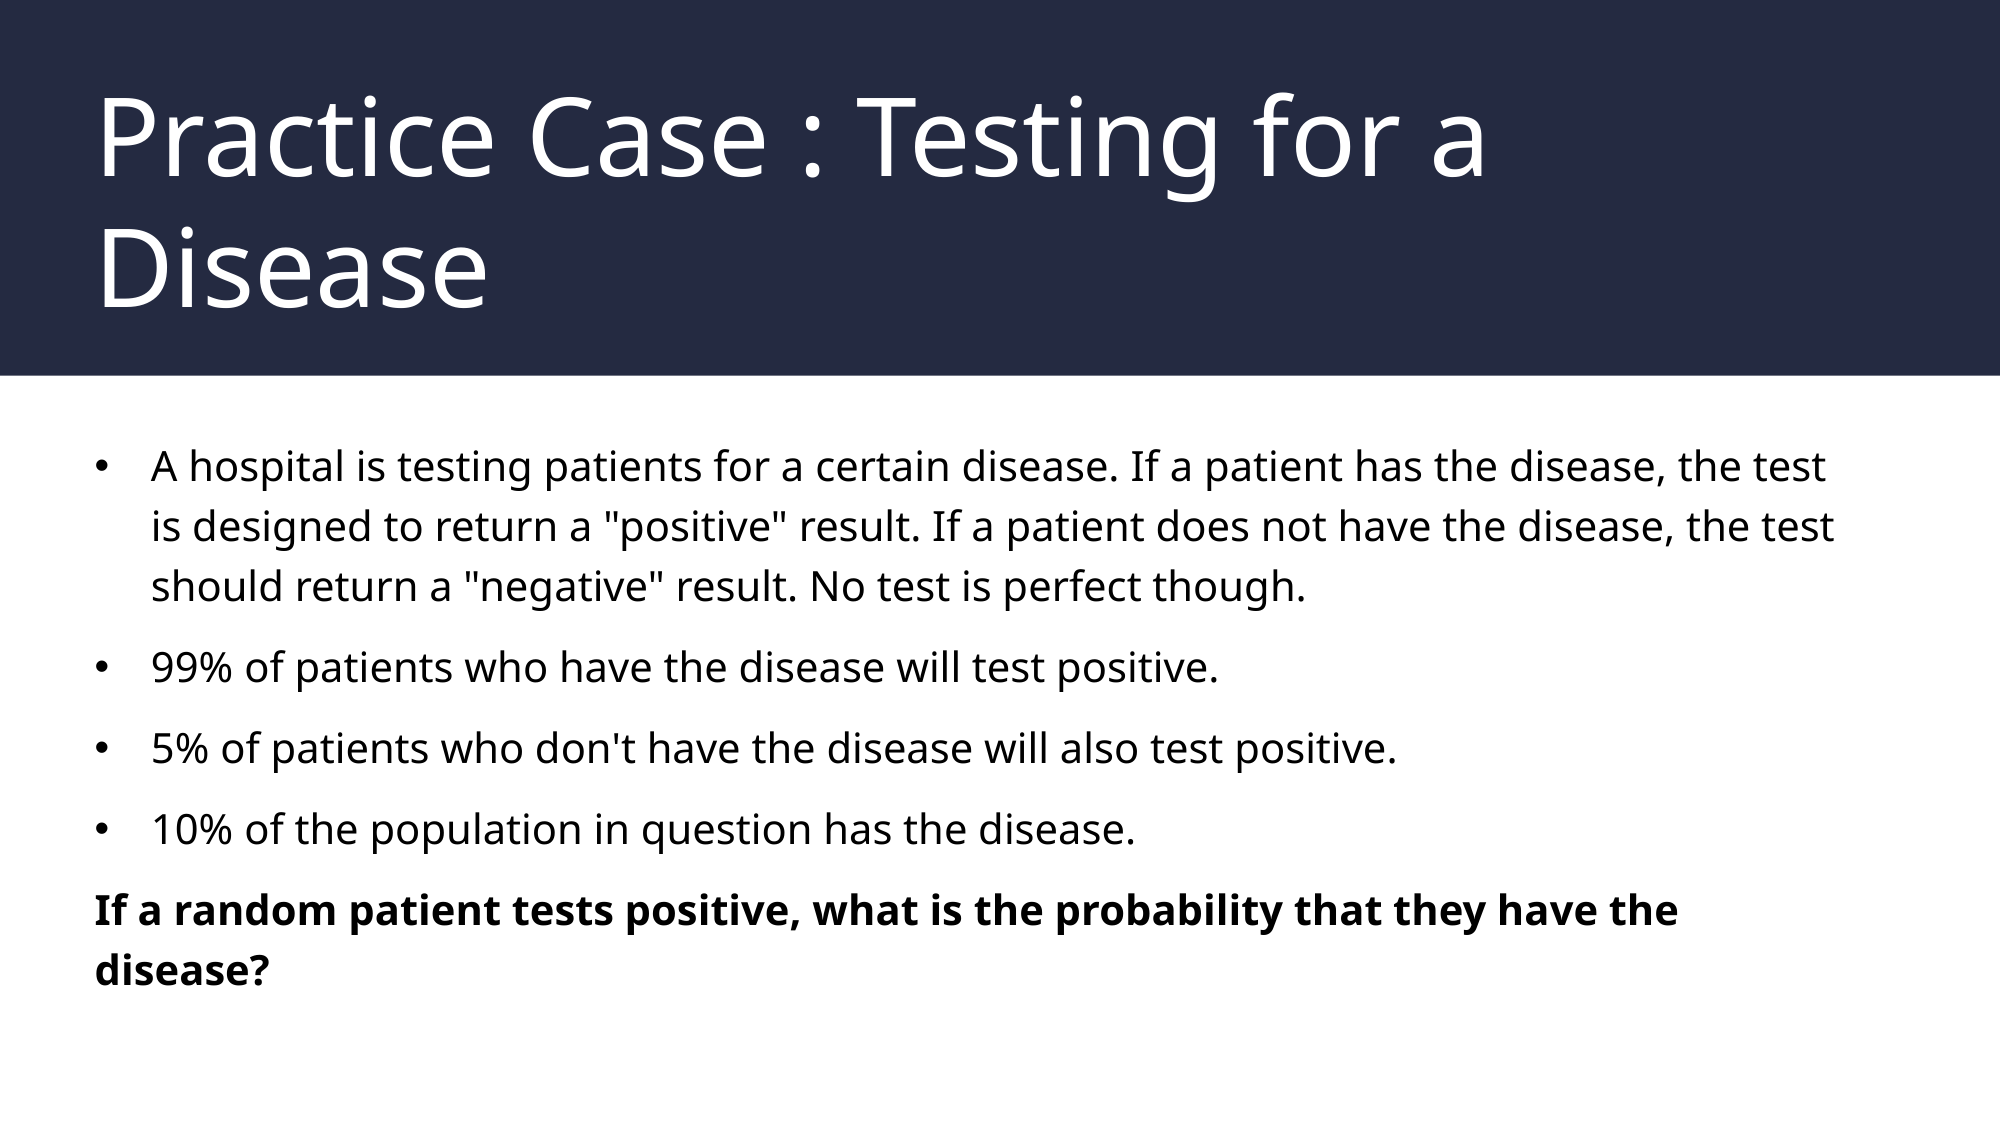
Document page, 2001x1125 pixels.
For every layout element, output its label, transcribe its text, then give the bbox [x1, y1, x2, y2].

title Practice Case : Testing for a Disease [79, 59, 1863, 337]
list A hospital is testing patients for a certain disease. If a patient has the disease, the test is designed to return a "positive" result. If a patient does not have the disease, the test should return a "negative" result. No test is perfect though. 99% of patients who have the disease will test positive. 5% of patients who don't have the disease will also test positive. 10% of the population in question has the disease. If a random patient tests positive, what is the probability that they have the disease? [79, 422, 1863, 1014]
